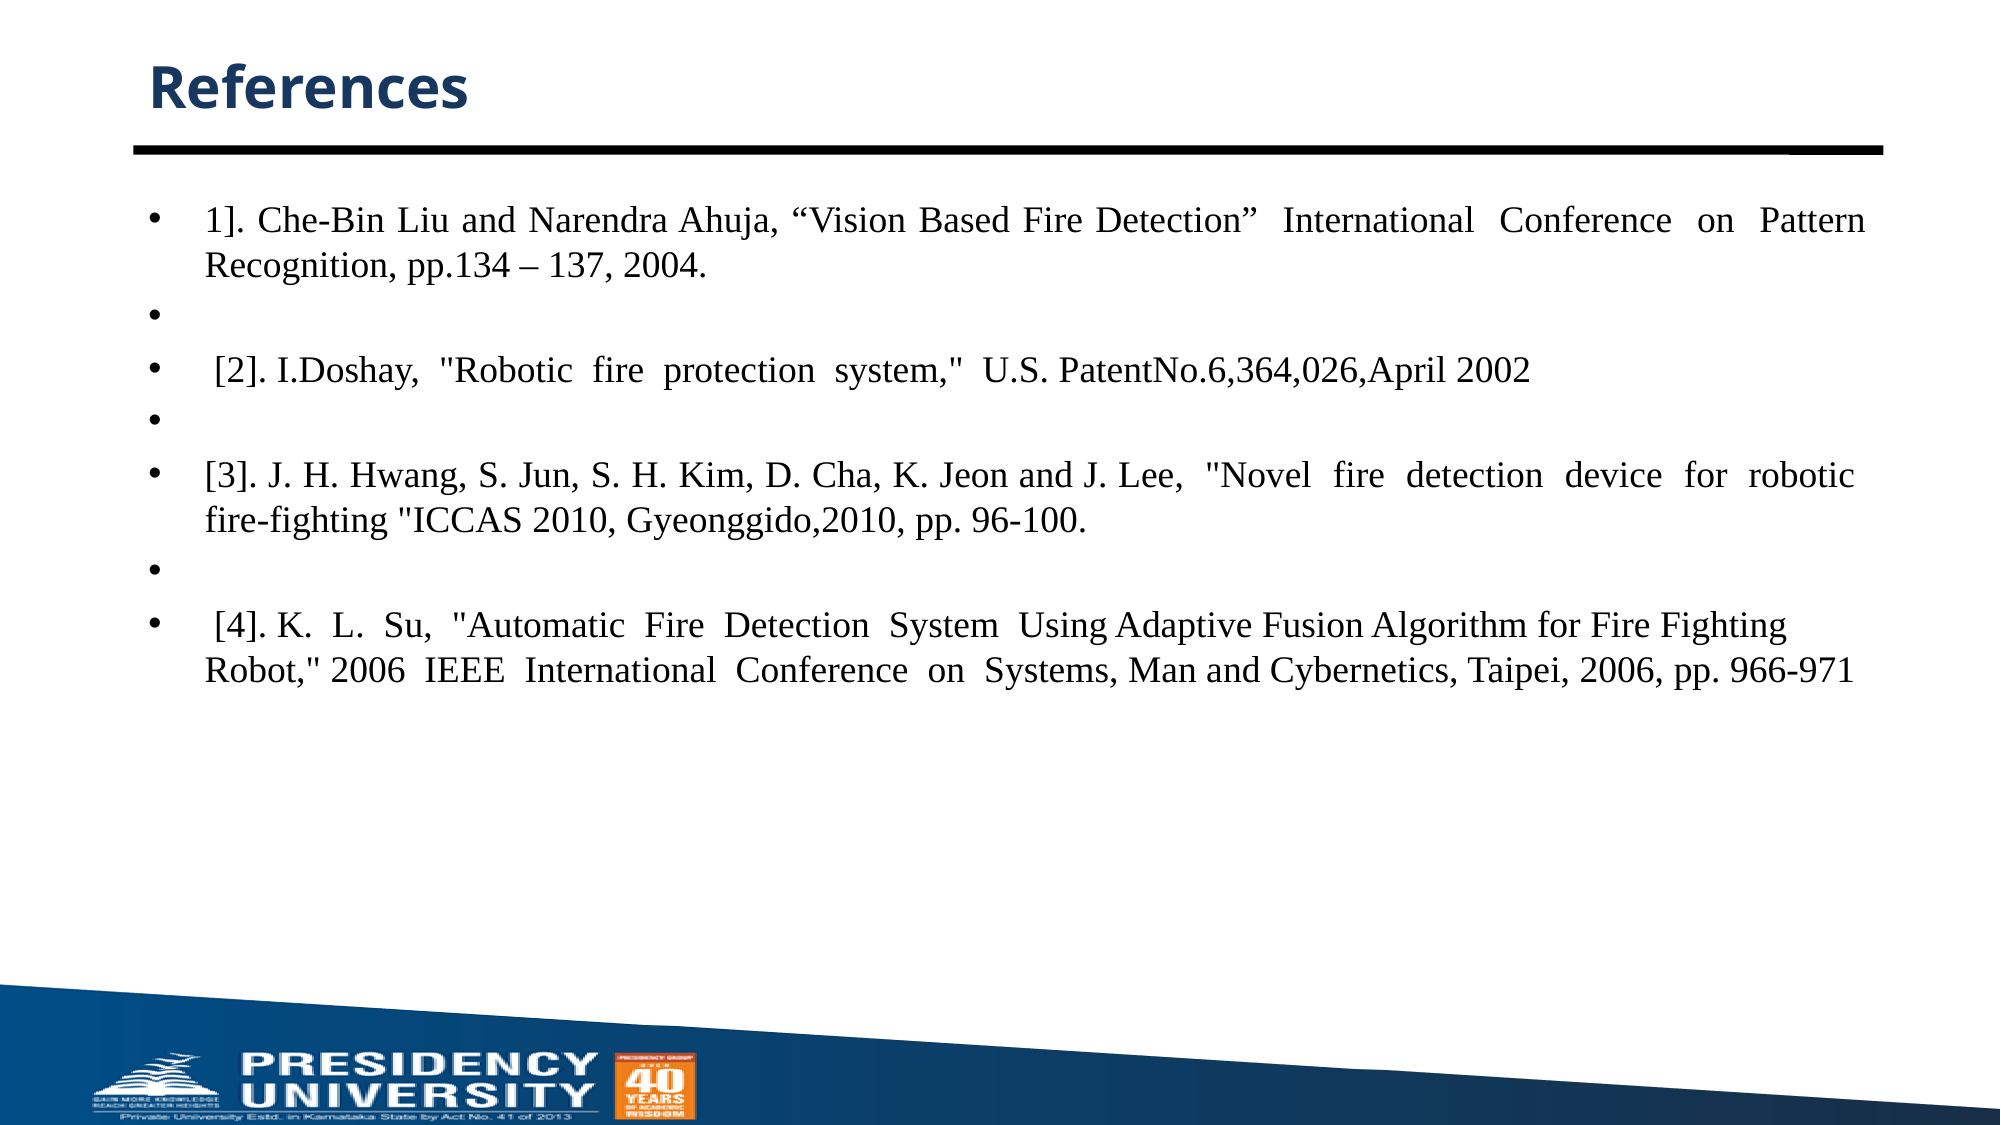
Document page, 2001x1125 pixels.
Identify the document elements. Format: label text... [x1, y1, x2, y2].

title References [133, 45, 1884, 125]
list 1]. Che-Bin Liu and Narendra Ahuja, “Vision Based Fire Detection” International Conference on Pattern Recognition, pp.134 – 137, 2004. [2]. I.Doshay, "Robotic fire protection system," U.S. PatentNo.6,364,026,April 2002 [3]. J. H. Hwang, S. Jun, S. H. Kim, D. Cha, K. Jeon and J. Lee, "Novel fire detection device for robotic fire-fighting "ICCAS 2010, Gyeonggido,2010, pp. 96-100. [4]. K. L. Su, "Automatic Fire Detection System Using Adaptive Fusion Algorithm for Fire Fighting Robot," 2006 IEEE International Conference on Systems, Man and Cybernetics, Taipei, 2006, pp. 966-971 [133, 187, 1884, 1000]
picture [0, 982, 2000, 1125]
